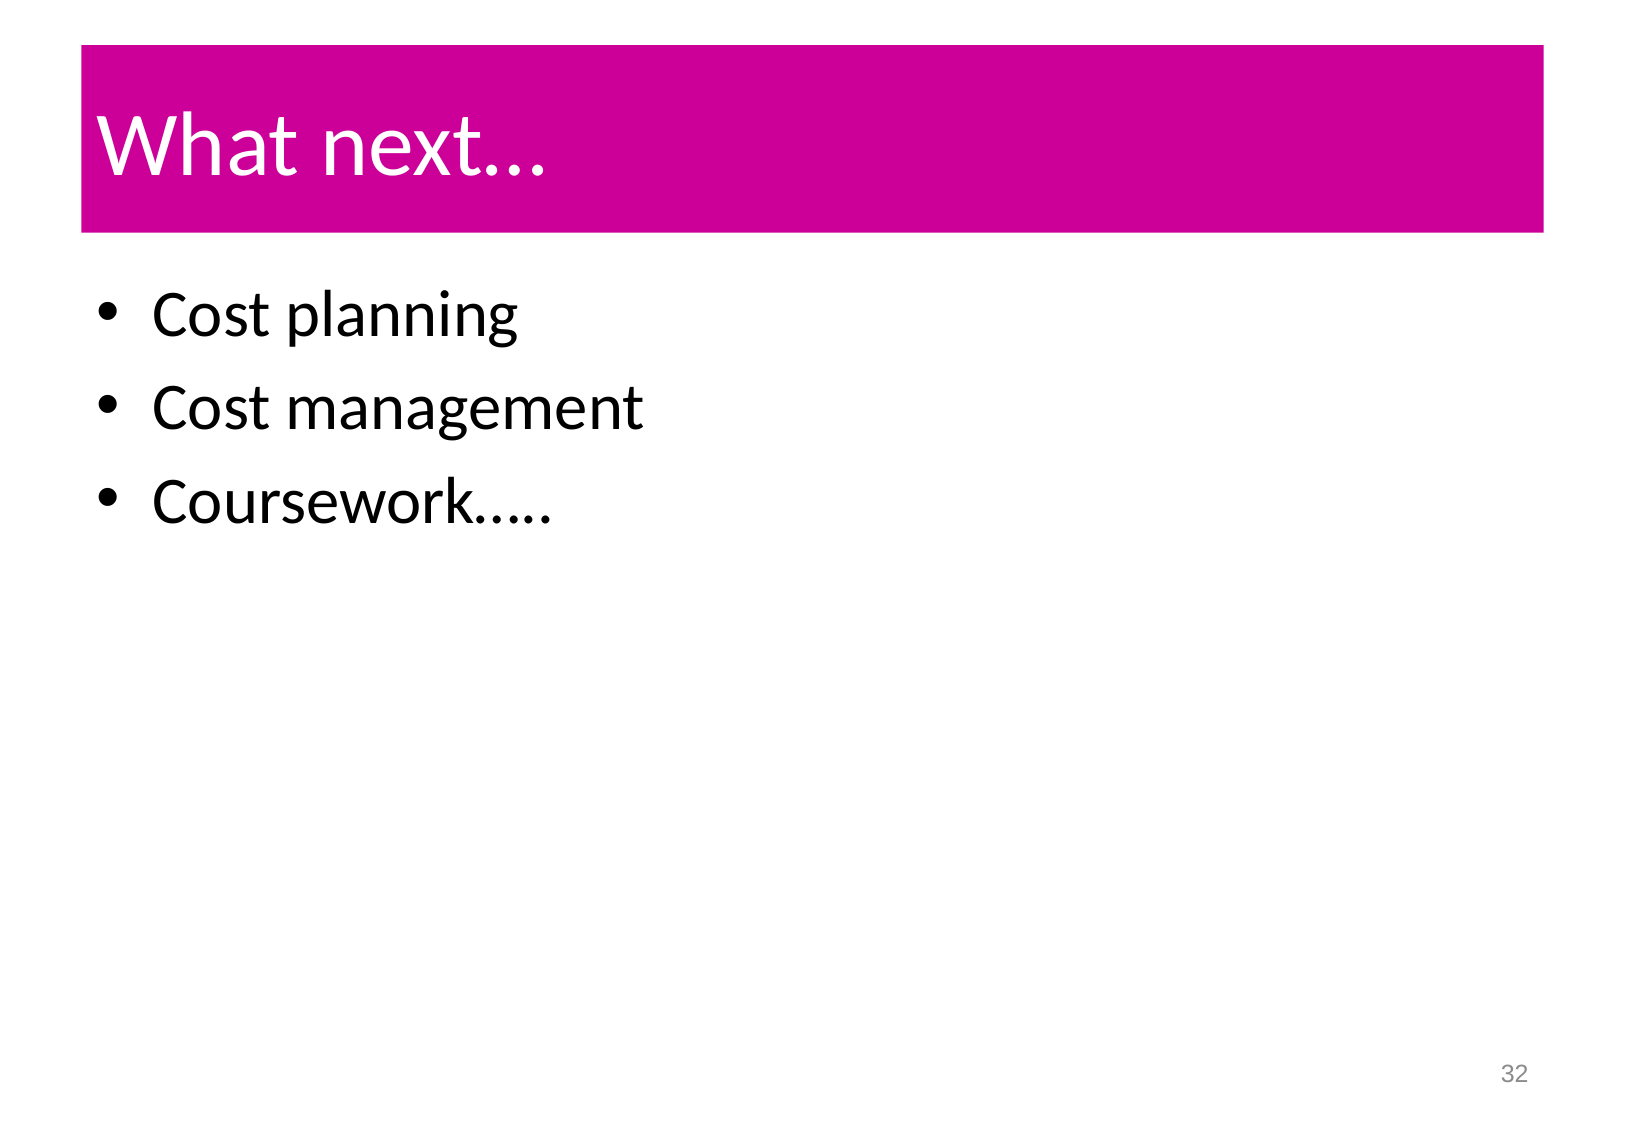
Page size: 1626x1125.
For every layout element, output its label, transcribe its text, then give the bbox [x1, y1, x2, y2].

list Cost planning Cost management Coursework….. [80, 262, 1544, 1006]
slide_number 32 [1164, 1042, 1544, 1103]
title What next… [80, 44, 1544, 233]
